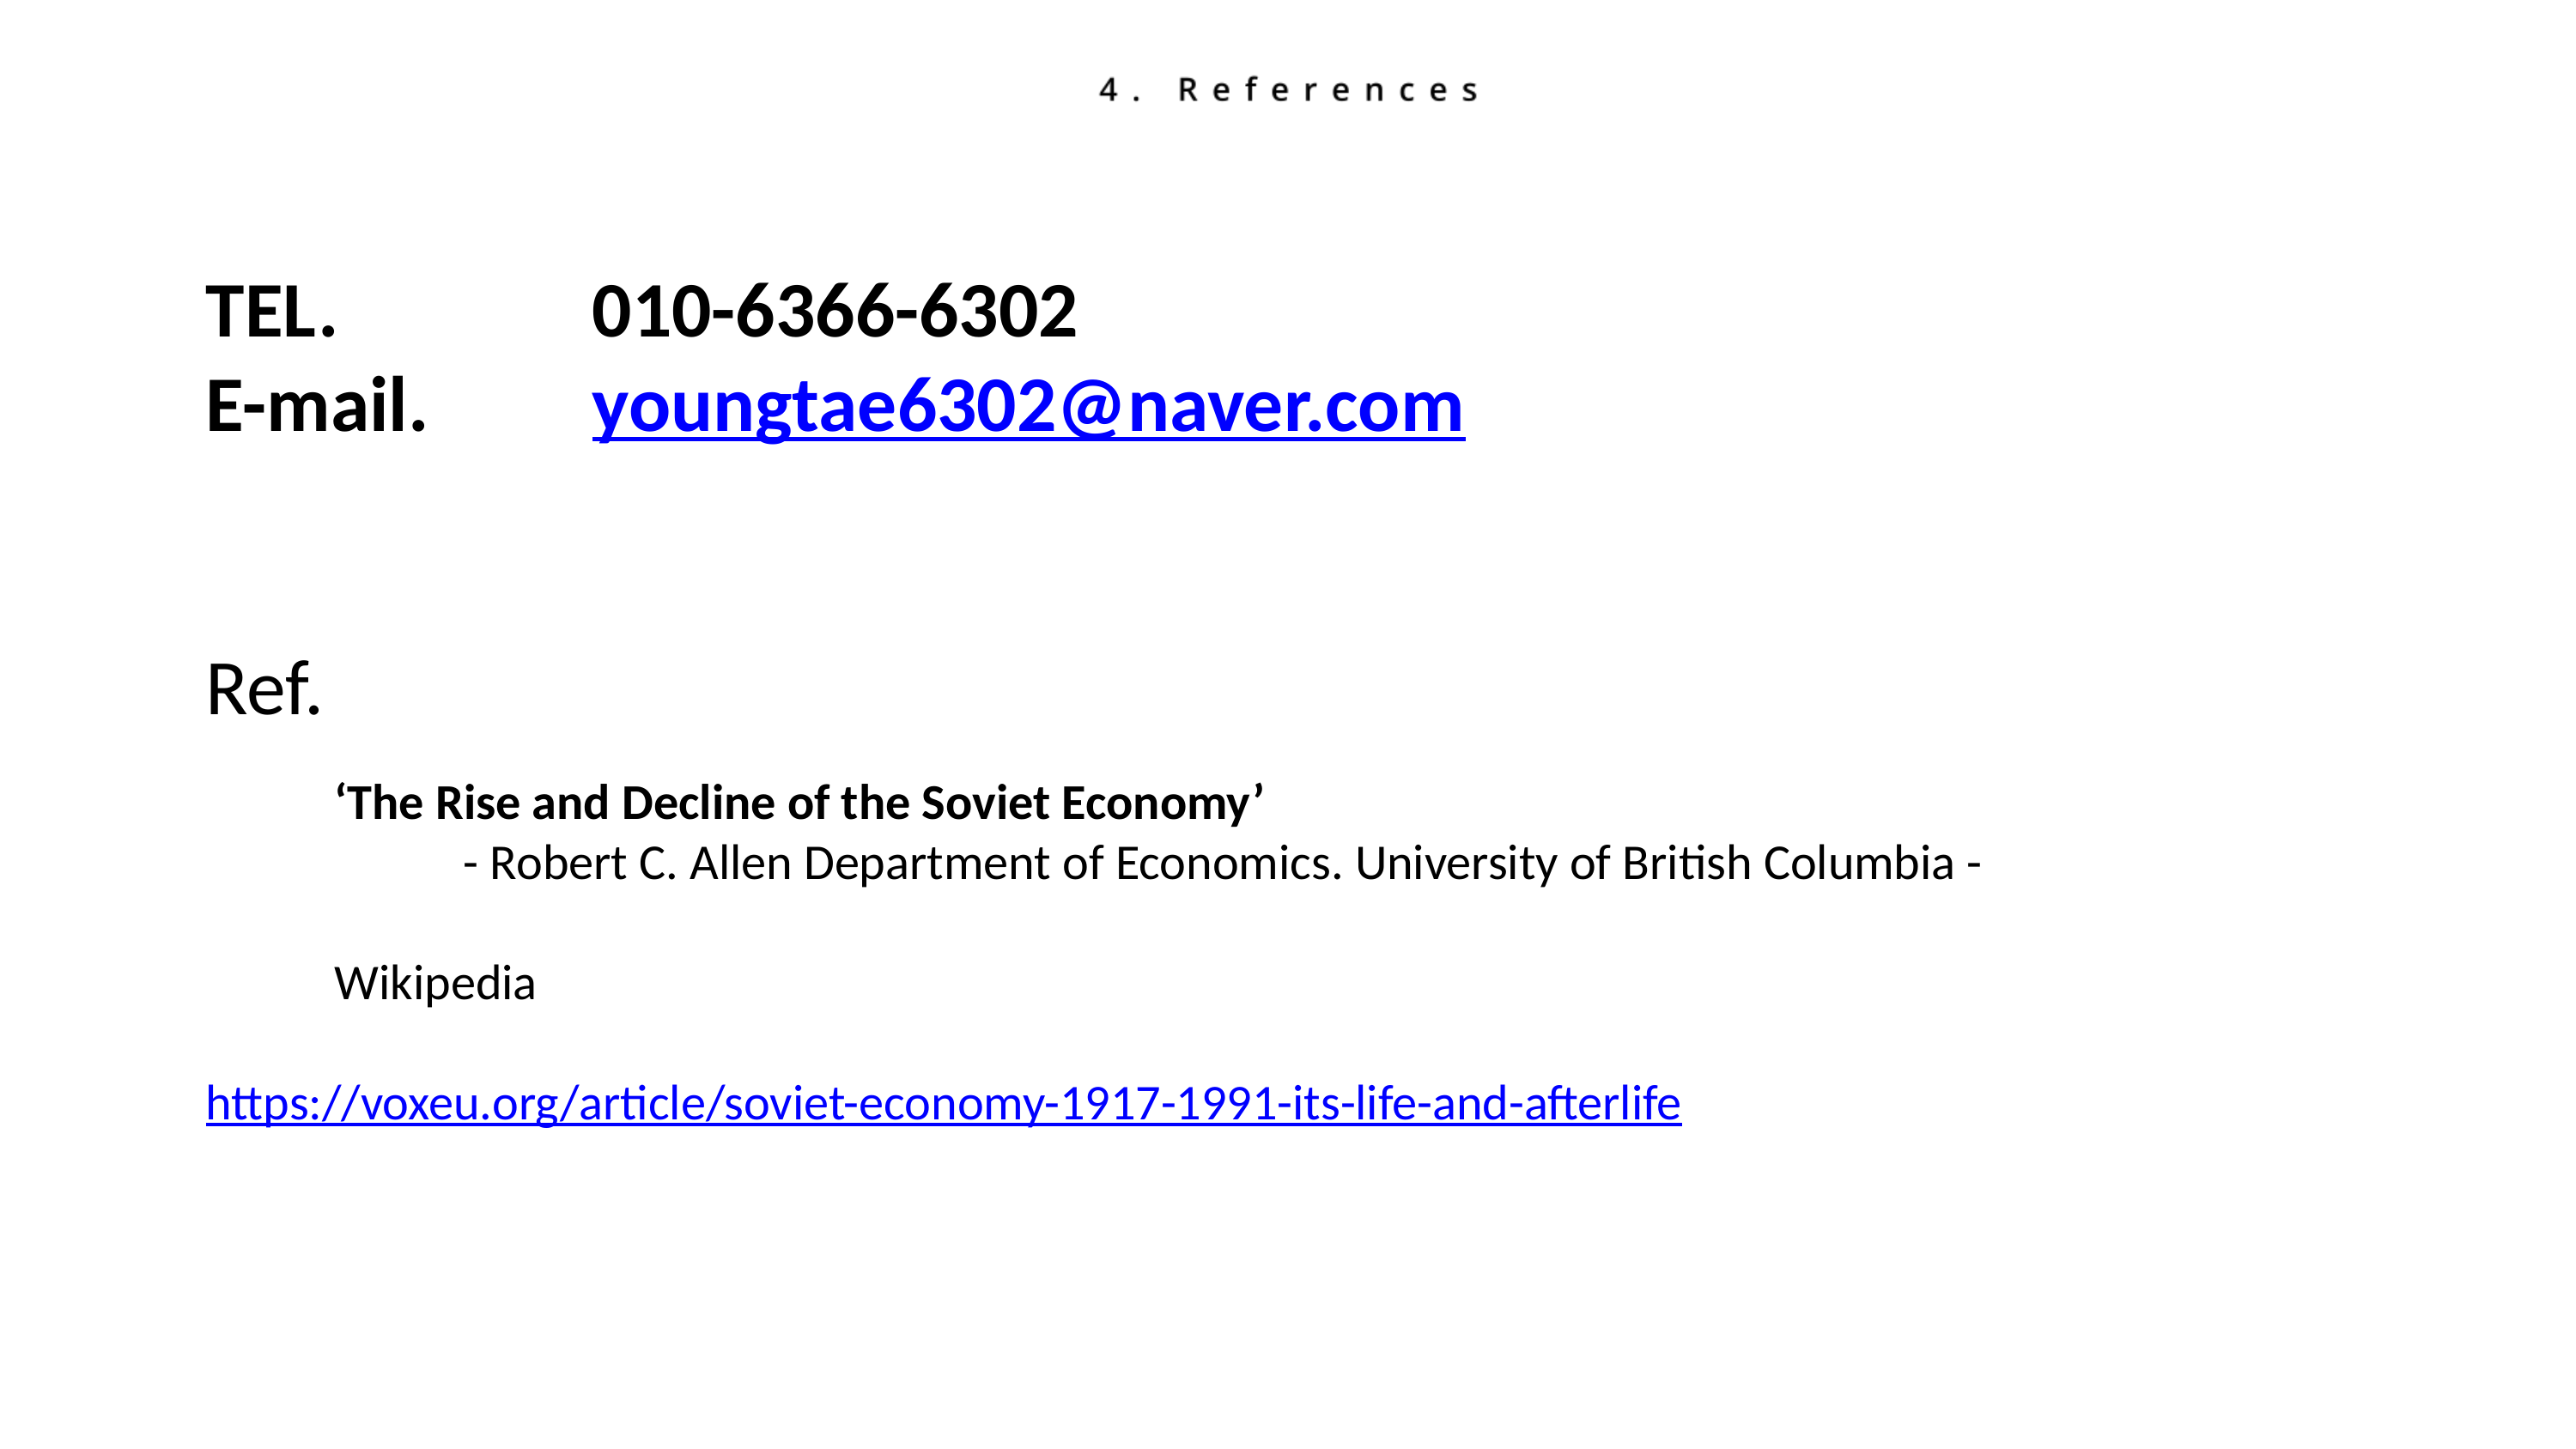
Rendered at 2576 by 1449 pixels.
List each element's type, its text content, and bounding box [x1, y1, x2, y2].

text_box TEL. 010-6366-6302 E-mail. youngtae6302@naver.com Ref. ‘The Rise and Decline of the Soviet Economy’ - Robert C. Allen Department of Economics. University of British Columbia - Wikipedia https://voxeu.org/article/soviet-economy-1917-1991-its-life-and-afterlife [192, 252, 2383, 1214]
picture [556, 60, 1506, 125]
